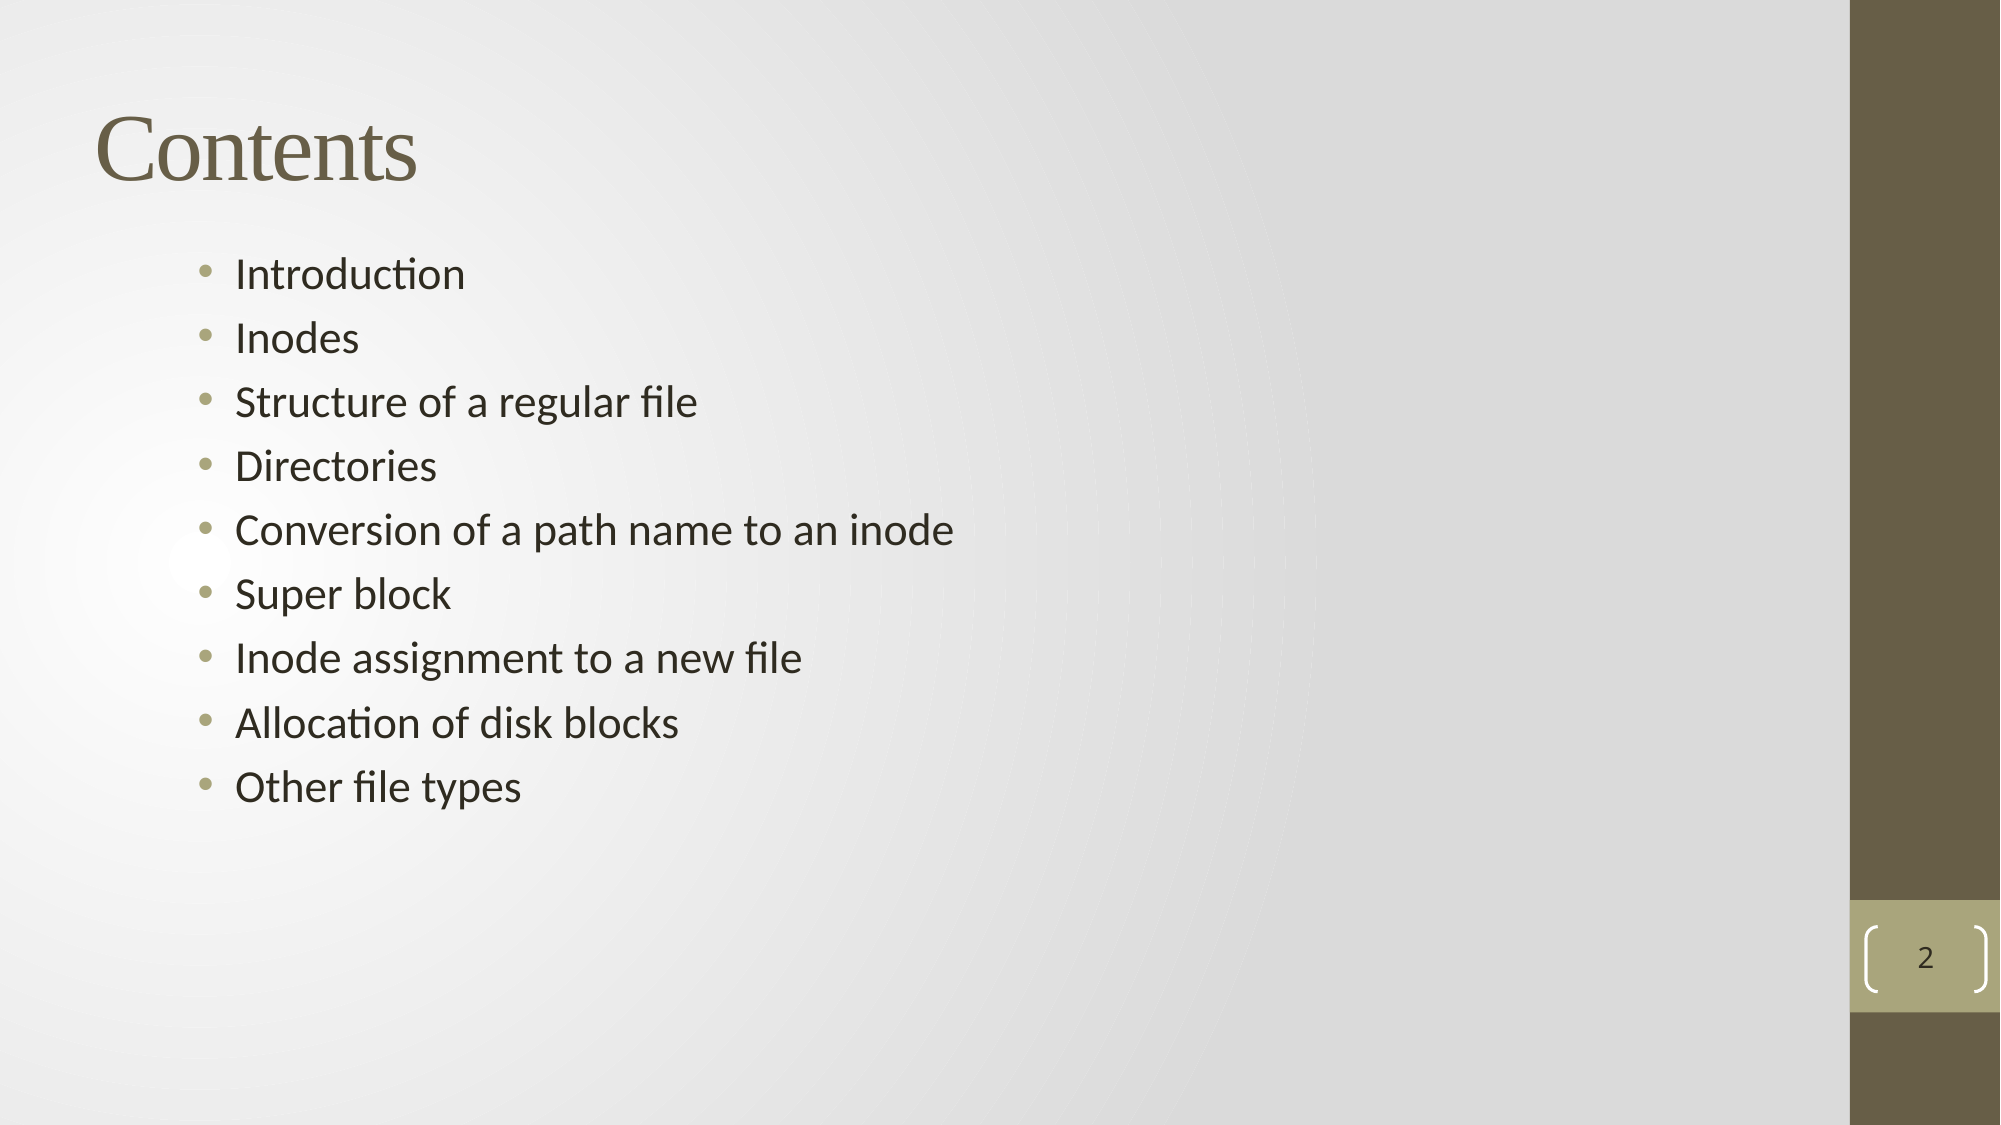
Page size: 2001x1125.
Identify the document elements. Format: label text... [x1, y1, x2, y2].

slide_number 2 [1864, 925, 1988, 994]
title Contents [79, 48, 1358, 236]
list Introduction Inodes Structure of a regular file Directories Conversion of a path name to an inode Super block Inode assignment to a new file Allocation of disk blocks Other file types [163, 235, 1439, 911]
